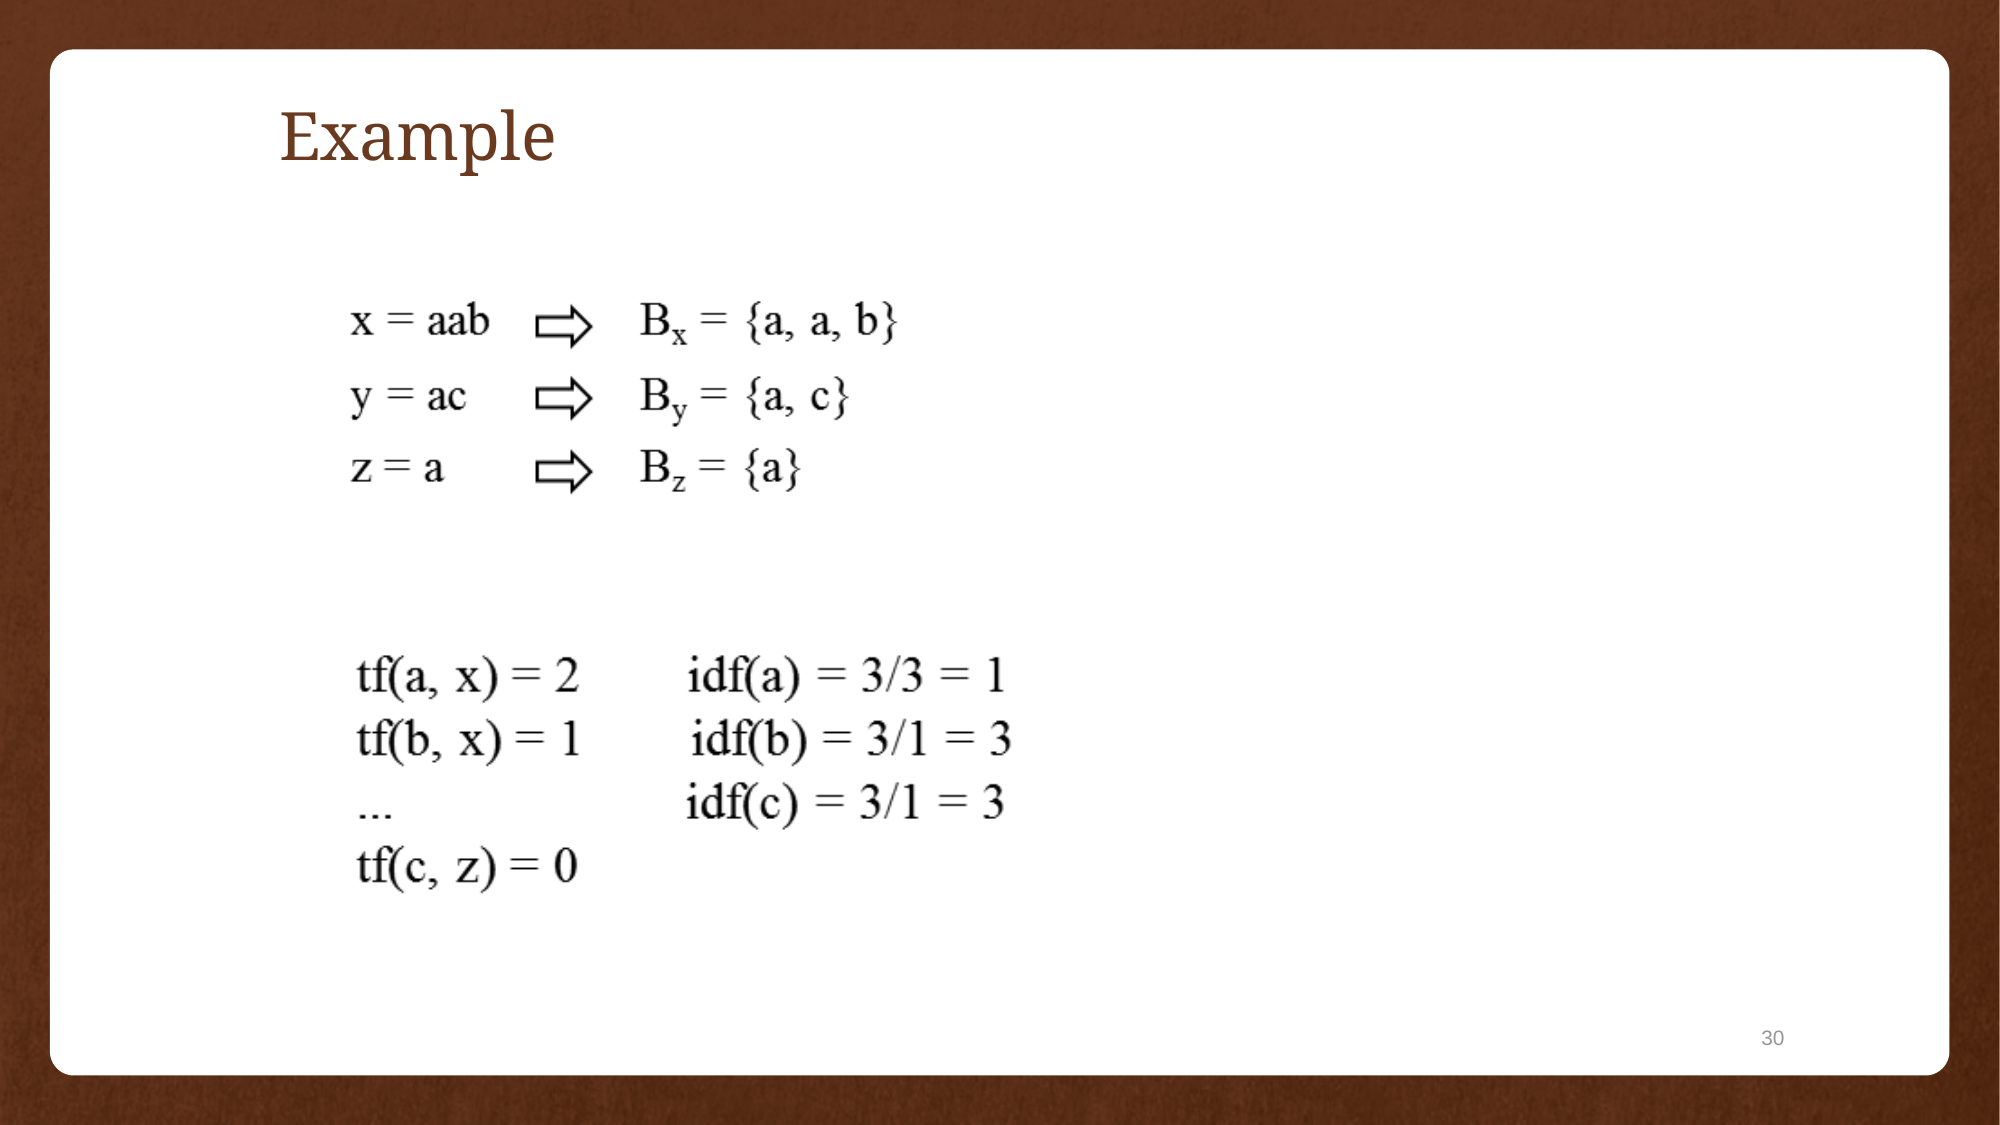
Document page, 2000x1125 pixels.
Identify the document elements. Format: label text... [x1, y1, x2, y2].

picture [321, 275, 934, 522]
picture [325, 625, 1051, 926]
slide_number 30 [1682, 1012, 1800, 1063]
title Example [264, 10, 1725, 182]
